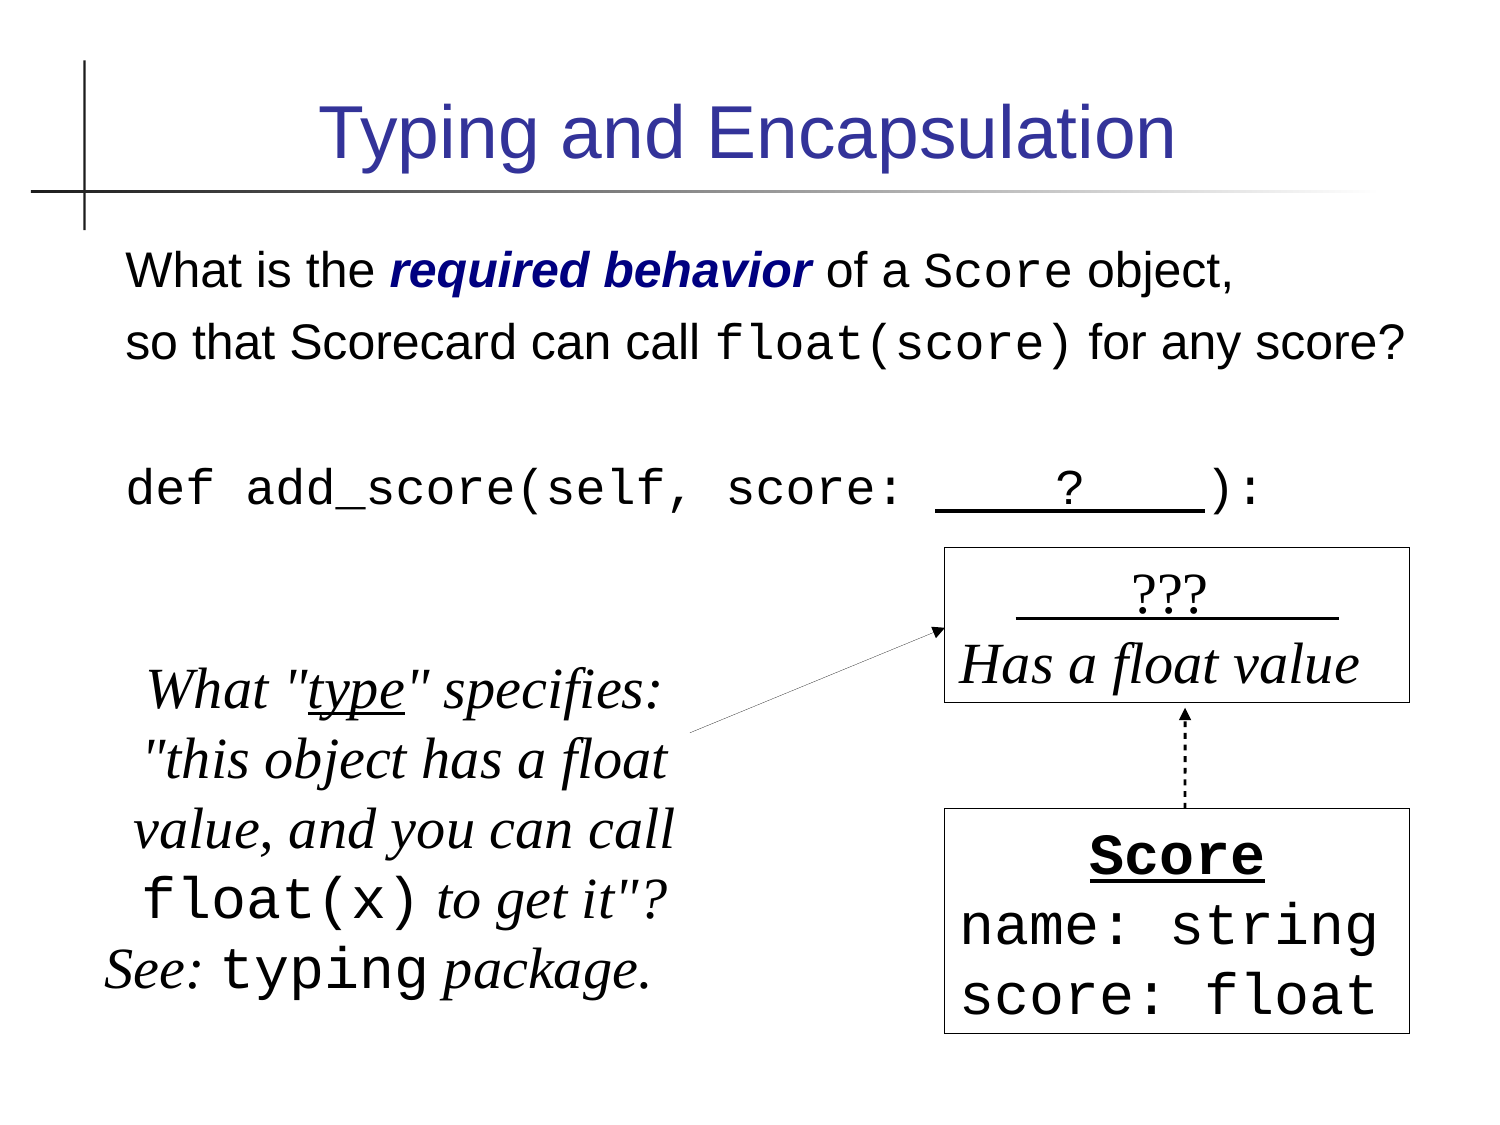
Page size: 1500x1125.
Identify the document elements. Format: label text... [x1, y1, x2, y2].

text_box [689, 626, 946, 733]
text_box Typing and Encapsulation [100, 42, 1397, 182]
text_box What is the required behavior of a Score object, so that Scorecard can call float(score) for any score? def add_score(self, score: ? ): [110, 229, 1500, 630]
text_box What "type" specifies: "this object has a float value, and you can call float(x) to get it"? See: typing package. [89, 642, 720, 1065]
text_box ??? Has a float value [944, 547, 1410, 703]
text_box [1178, 707, 1192, 721]
text_box Score name: string score: float [944, 808, 1410, 1034]
